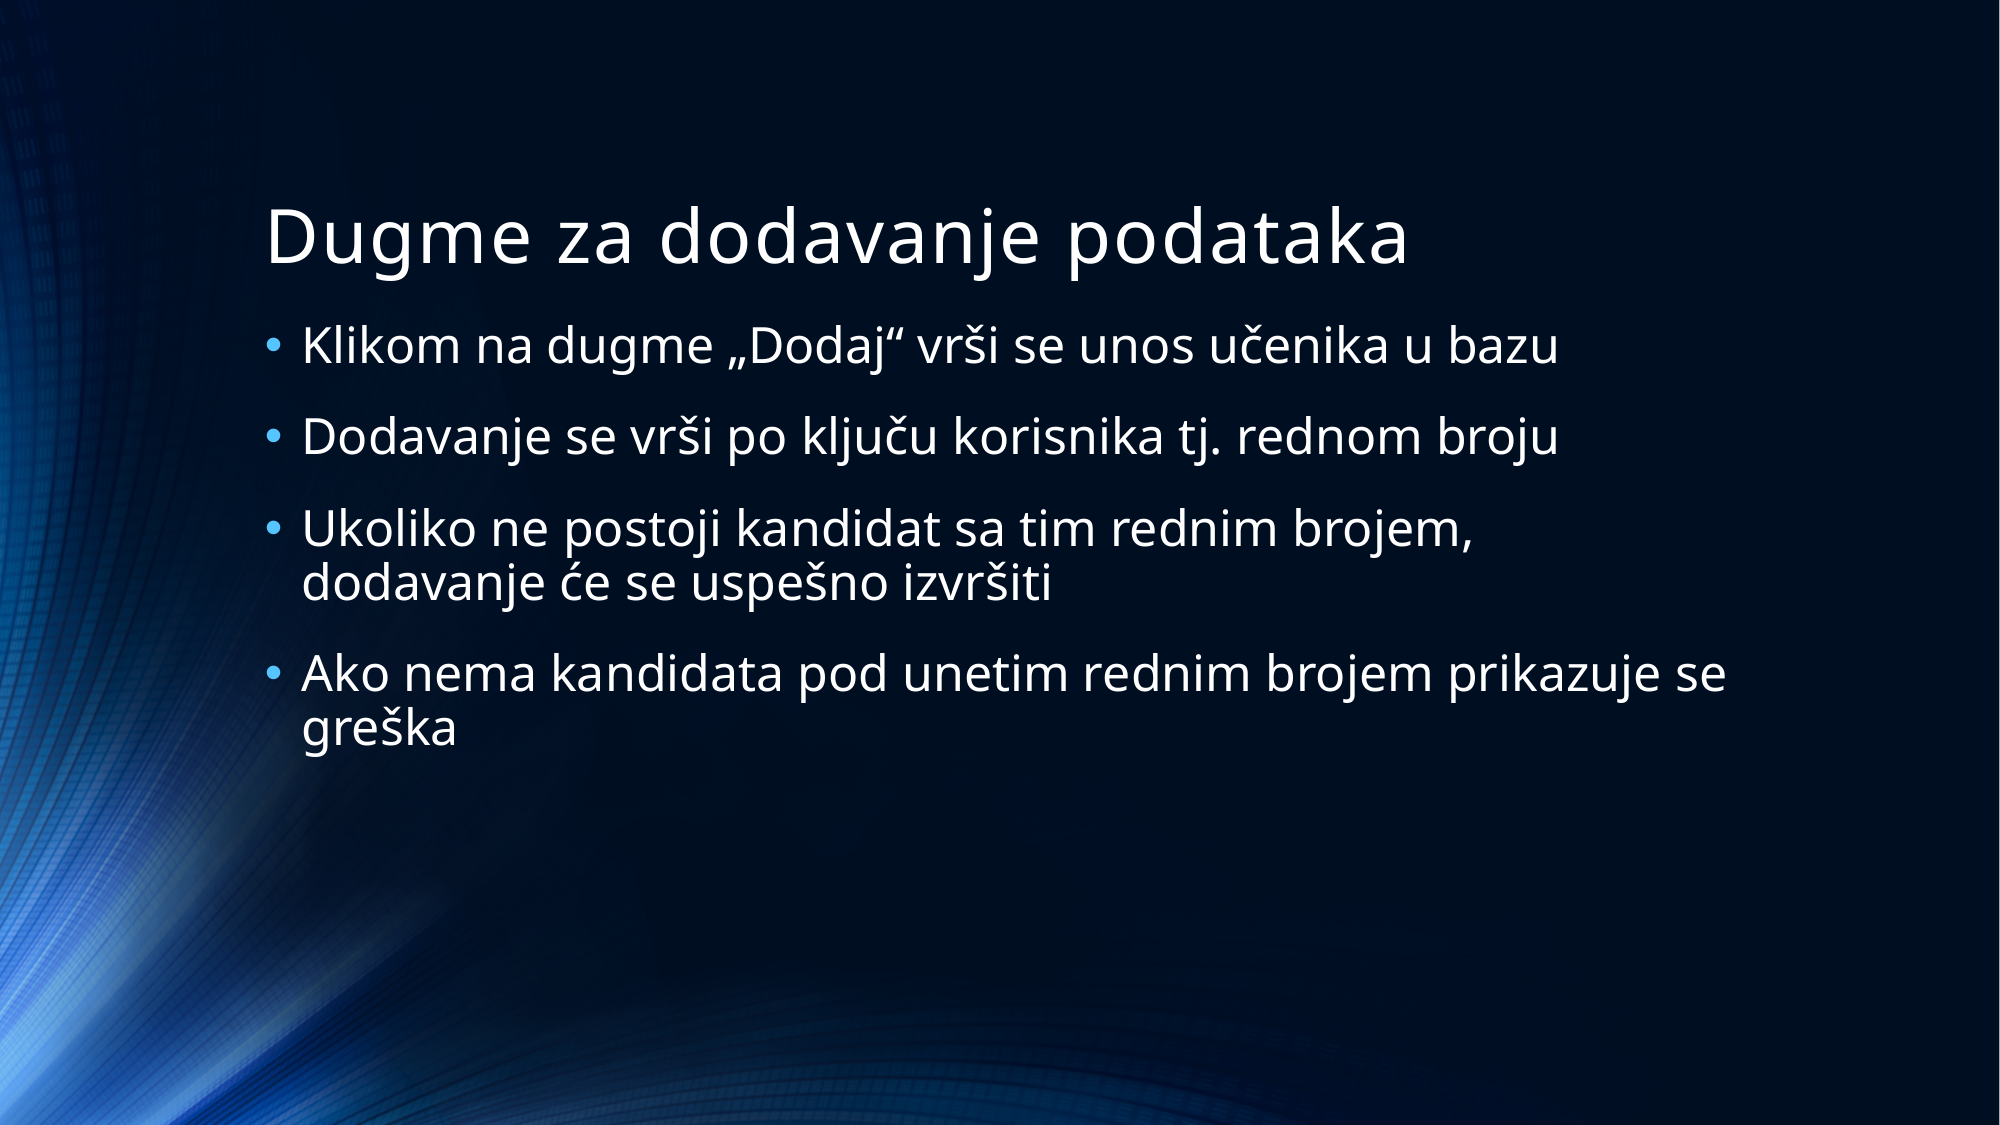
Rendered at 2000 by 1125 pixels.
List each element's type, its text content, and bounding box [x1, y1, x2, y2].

picture [0, 0, 2000, 1125]
title Dugme za dodavanje podataka [249, 62, 1750, 288]
list Klikom na dugme „Dodaj“ vrši se unos učenika u bazu Dodavanje se vrši po ključu korisnika tj. rednom broju Ukoliko ne postoji kandidat sa tim rednim brojem, dodavanje će se uspešno izvršiti Ako nema kandidata pod unetim rednim brojem prikazuje se greška [249, 312, 1749, 988]
